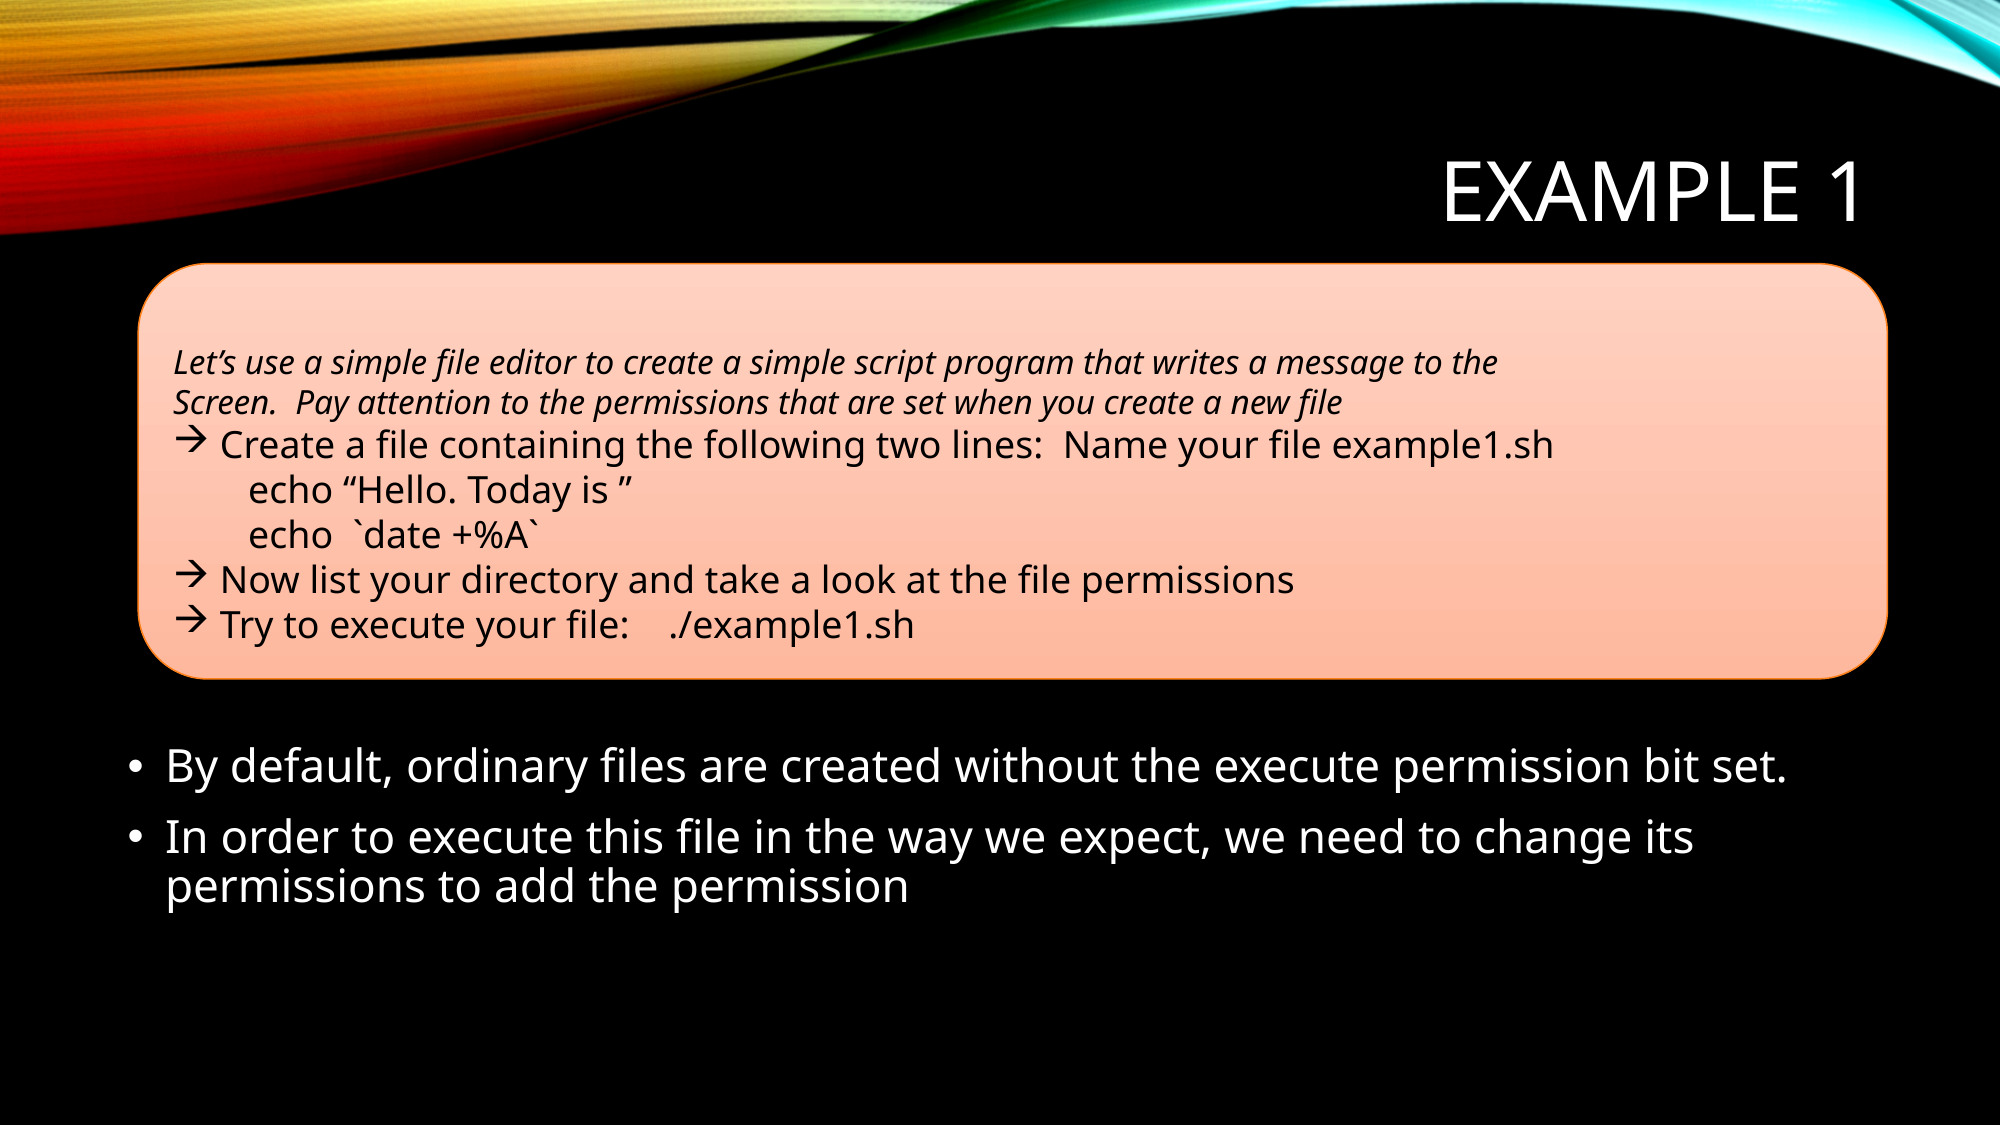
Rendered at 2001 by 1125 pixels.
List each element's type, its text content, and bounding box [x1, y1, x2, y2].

picture [0, 0, 2000, 237]
title Example 1 [474, 125, 1888, 264]
list By default, ordinary files are created without the execute permission bit set. In order to execute this file in the way we expect, we need to change its permissions to add the permission [112, 735, 1888, 1021]
text_box Let’s use a simple file editor to create a simple script program that writes a message to the Screen. Pay attention to the permissions that are set when you create a new file Create a file containing the following two lines: Name your file example1.sh echo “Hello. Today is ” echo `date +%A` Now list your directory and take a look at the file permissions Try to execute your file: ./example1.sh [137, 262, 1889, 680]
